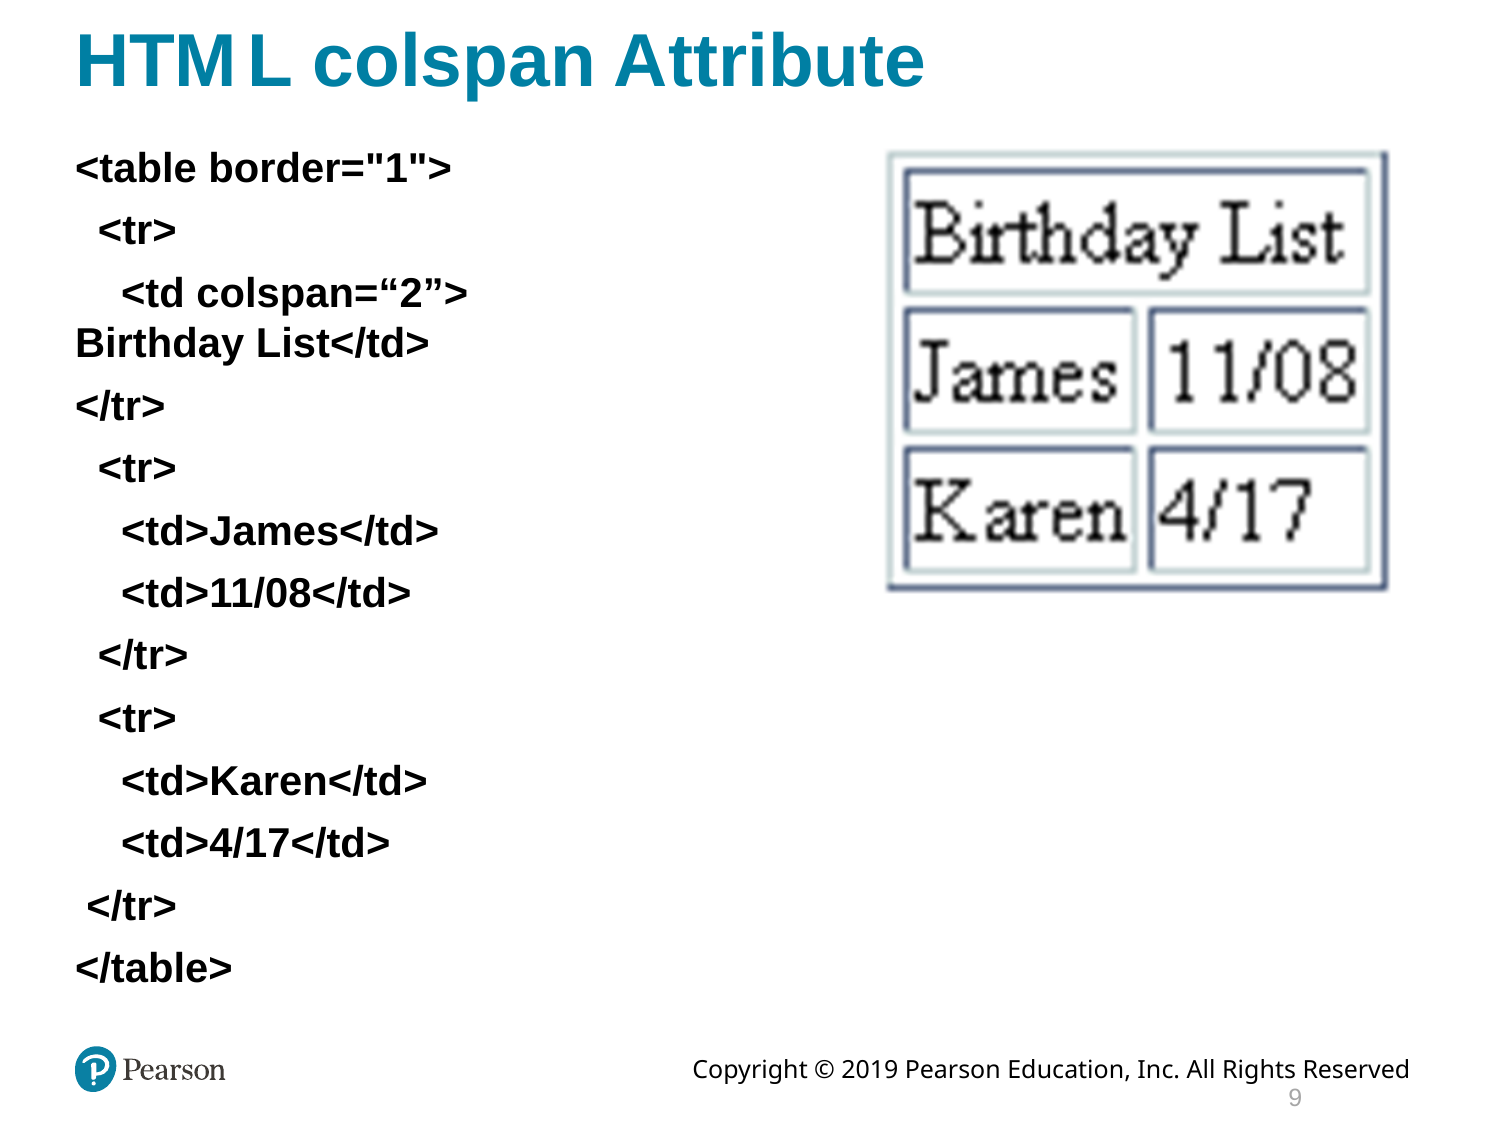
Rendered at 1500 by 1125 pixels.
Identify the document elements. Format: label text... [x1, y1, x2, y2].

picture [865, 134, 1410, 602]
list <table border="1"> <tr> <td colspan=“2”> Birthday List</td> </tr> <tr> <td>James</td> <td>11/08</td> </tr> <tr> <td>Karen</td> <td>4/17</td> </tr> </table> [75, 140, 750, 992]
title H T M L colspan Attribute [75, 0, 1413, 102]
